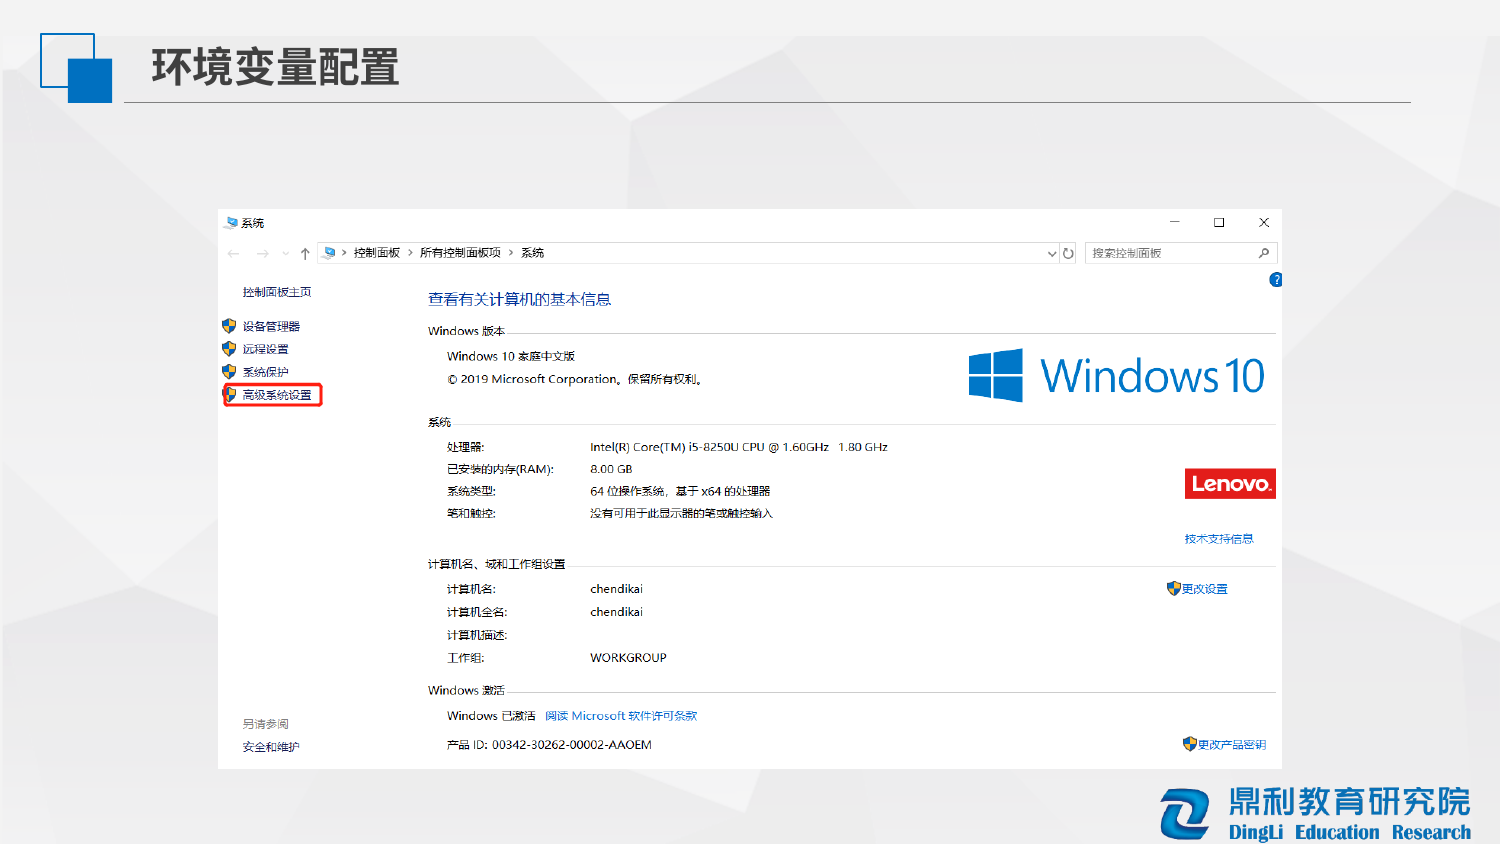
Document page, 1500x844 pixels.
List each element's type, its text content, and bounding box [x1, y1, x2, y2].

text_box 环境变量配置 [136, 33, 417, 99]
picture [2, 36, 1500, 844]
picture [42, 36, 93, 86]
